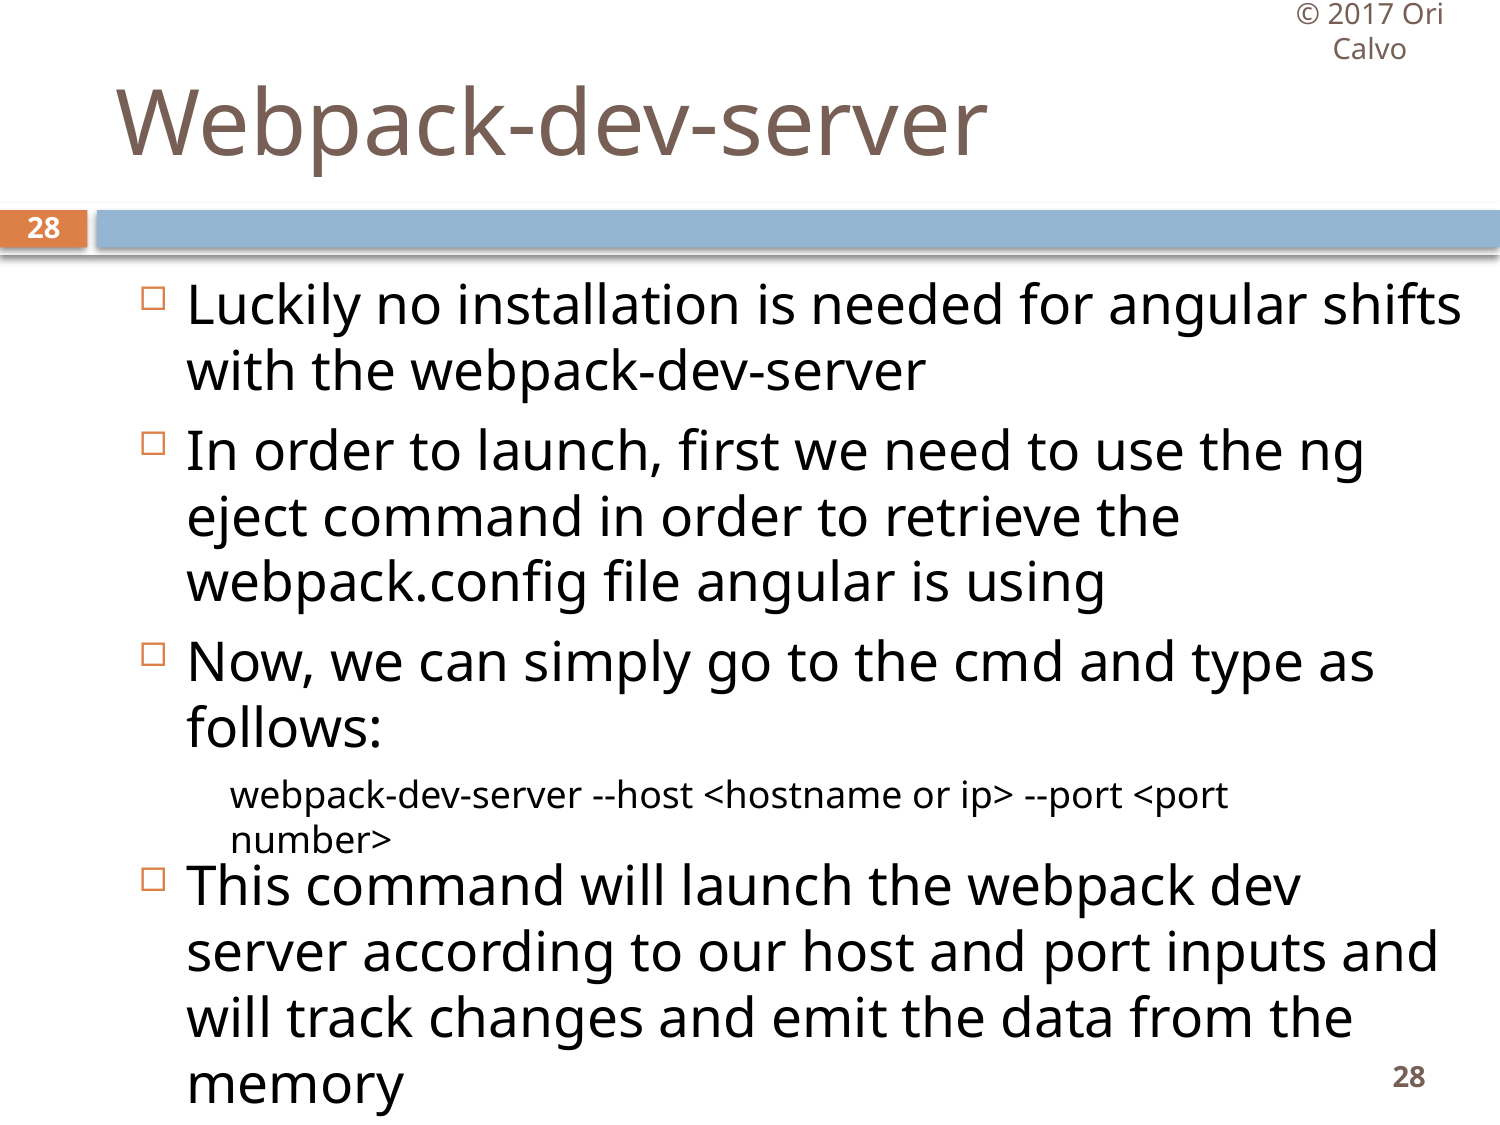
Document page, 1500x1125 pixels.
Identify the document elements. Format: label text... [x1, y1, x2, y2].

title Webpack-dev-server [100, 37, 1438, 200]
slide_number 28 [0, 208, 88, 249]
footer © 2017 Ori Calvo [1240, 0, 1500, 60]
list Luckily no installation is needed for angular shifts with the webpack-dev-server In order to launch, first we need to use the ng eject command in order to retrieve the webpack.config file angular is using Now, we can simply go to the cmd and type as follows: This command will launch the webpack dev server according to our host and port inputs and will track changes and emit the data from the memory [123, 262, 1483, 1125]
text_box webpack-dev-server --host <hostname or ip> --port <port number> [215, 763, 1366, 868]
